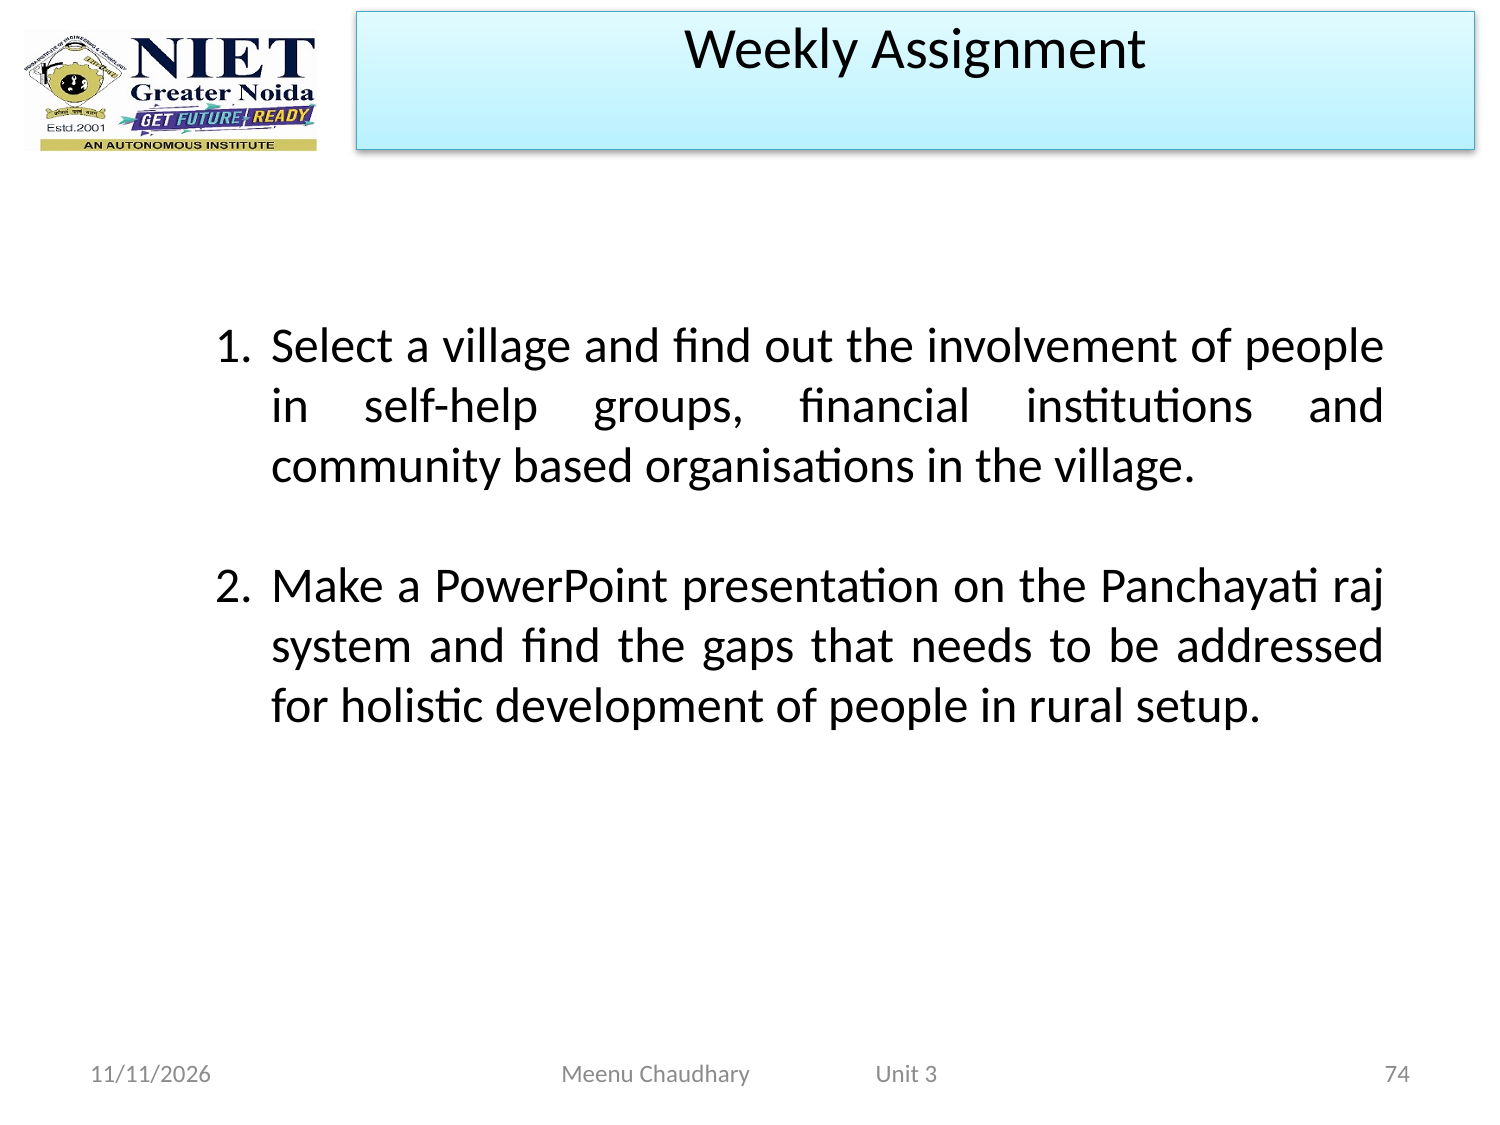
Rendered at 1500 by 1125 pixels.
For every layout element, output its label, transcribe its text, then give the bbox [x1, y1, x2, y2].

slide_number 74 [1074, 1042, 1425, 1103]
list [75, 262, 1425, 1005]
text_box Weekly Assignment [356, 11, 1475, 150]
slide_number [75, 1042, 425, 1103]
footer Meenu Chaudhary Unit 3 [512, 1042, 988, 1103]
picture [24, 12, 318, 185]
text_box Select a village and find out the involvement of people in self-help groups, financial institutions and community based organisations in the village. Make a PowerPoint presentation on the Panchayati raj system and find the gaps that needs to be addressed for holistic development of people in rural setup. [199, 304, 1400, 800]
